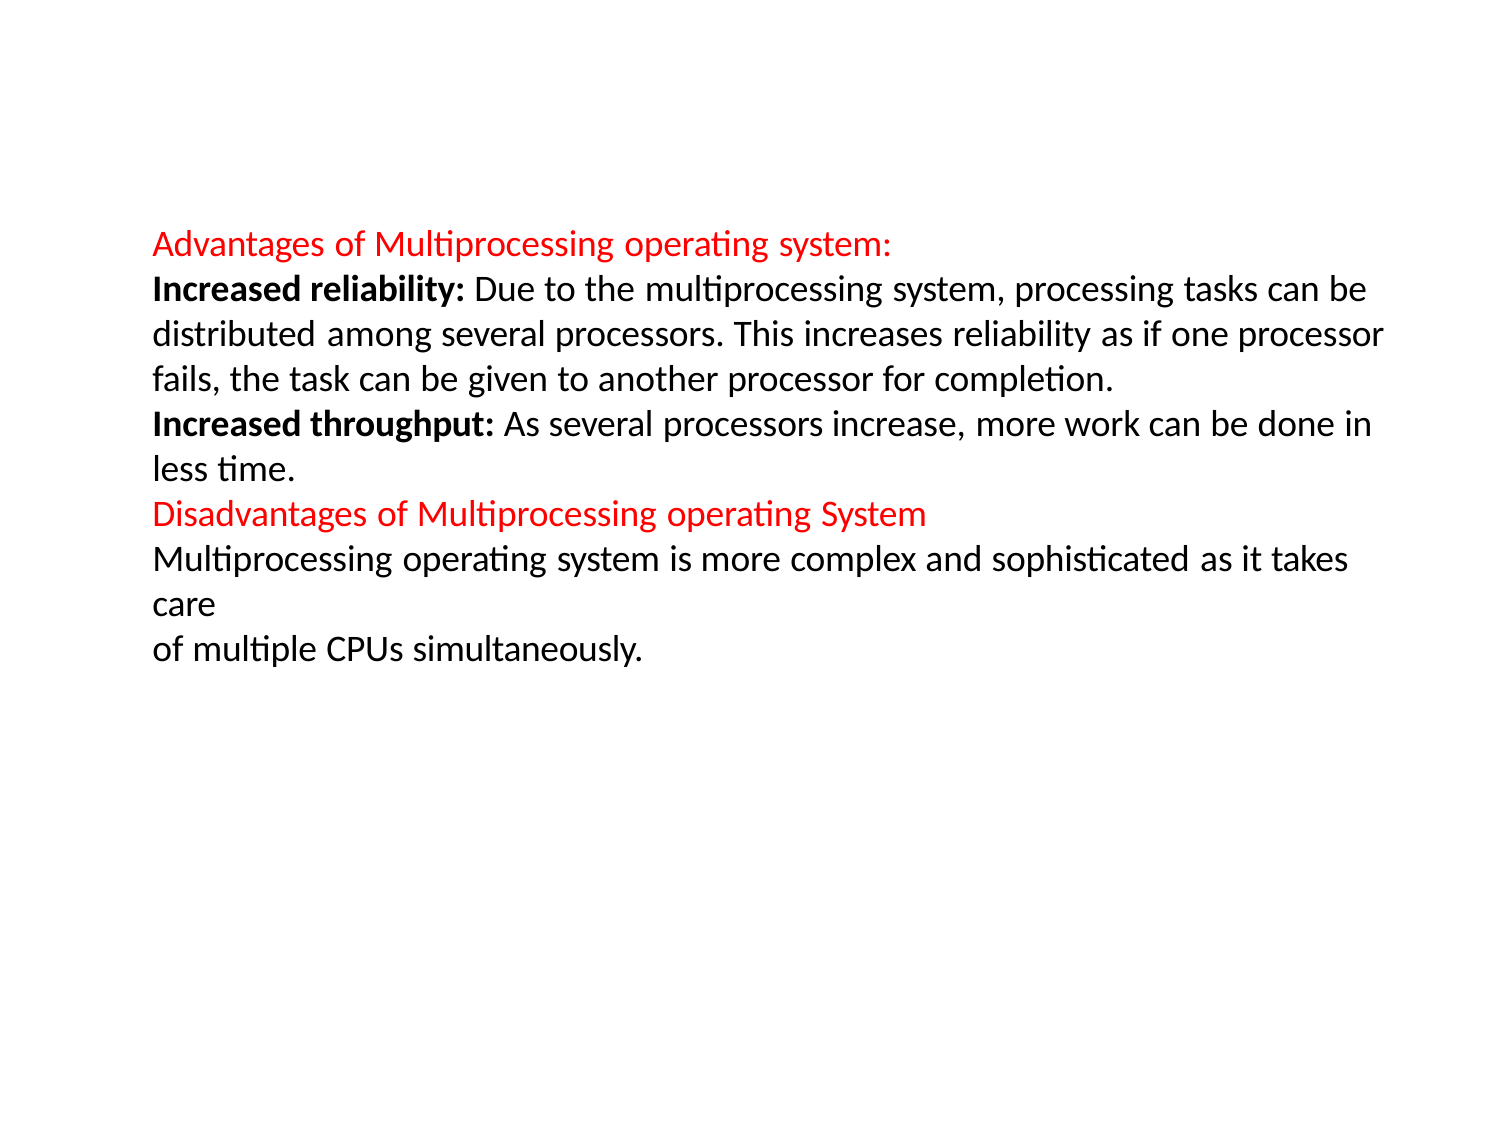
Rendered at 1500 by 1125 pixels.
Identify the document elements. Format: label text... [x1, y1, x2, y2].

text_box Advantages of Multiprocessing operating system: Increased reliability: Due to the multiprocessing system, processing tasks can be distributed among several processors. This increases reliability as if one processor fails, the task can be given to another processor for completion. Increased throughput: As several processors increase, more work can be done in less time. Disadvantages of Multiprocessing operating System Multiprocessing operating system is more complex and sophisticated as it takes care of multiple CPUs simultaneously. [150, 217, 1434, 670]
